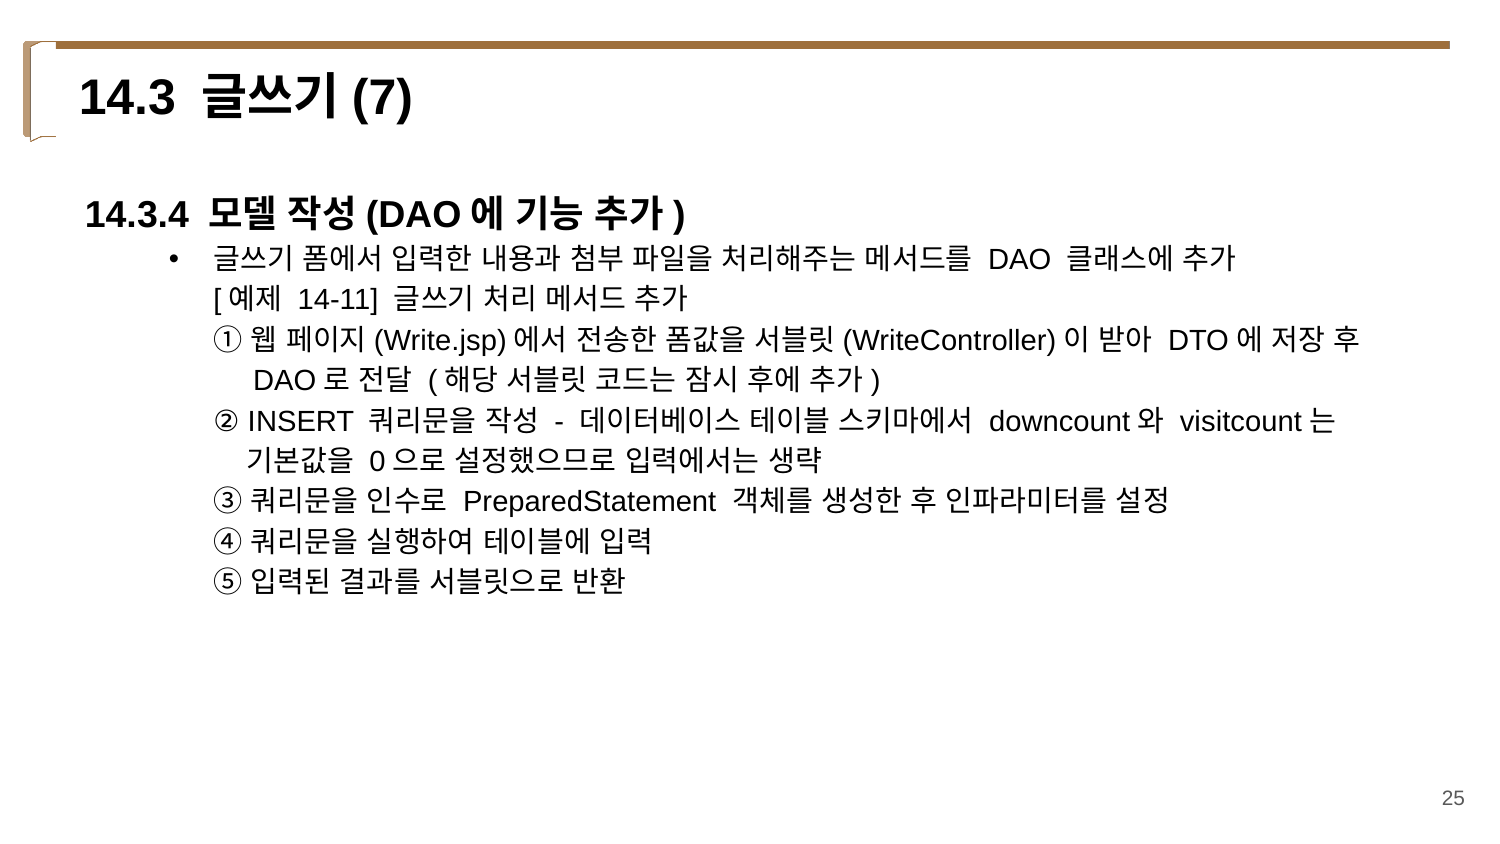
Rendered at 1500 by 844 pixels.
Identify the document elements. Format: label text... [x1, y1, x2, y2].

slide_number 25 [1389, 764, 1480, 830]
list 14.3.4 모델 작성(DAO에 기능 추가) 글쓰기 폼에서 입력한 내용과 첨부 파일을 처리해주는 메서드를 DAO 클래스에 추가 [예제 14-11] 글쓰기 처리 메서드 추가 ① 웹 페이지(Write.jsp)에서 전송한 폼값을 서블릿(WriteController)이 받아 DTO에 저장 후 DAO로 전달 (해당 서블릿 코드는 잠시 후에 추가) ② INSERT 쿼리문을 작성 - 데이터베이스 테이블 스키마에서 downcount와 visitcount는 기본값을 0으로 설정했으므로 입력에서는 생략 ③ 쿼리문을 인수로 PreparedStatement 객체를 생성한 후 인파라미터를 설정 ④ 쿼리문을 실행하여 테이블에 입력 ⑤ 입력된 결과를 서블릿으로 반환 [51, 168, 1449, 750]
picture [8, 24, 1462, 155]
